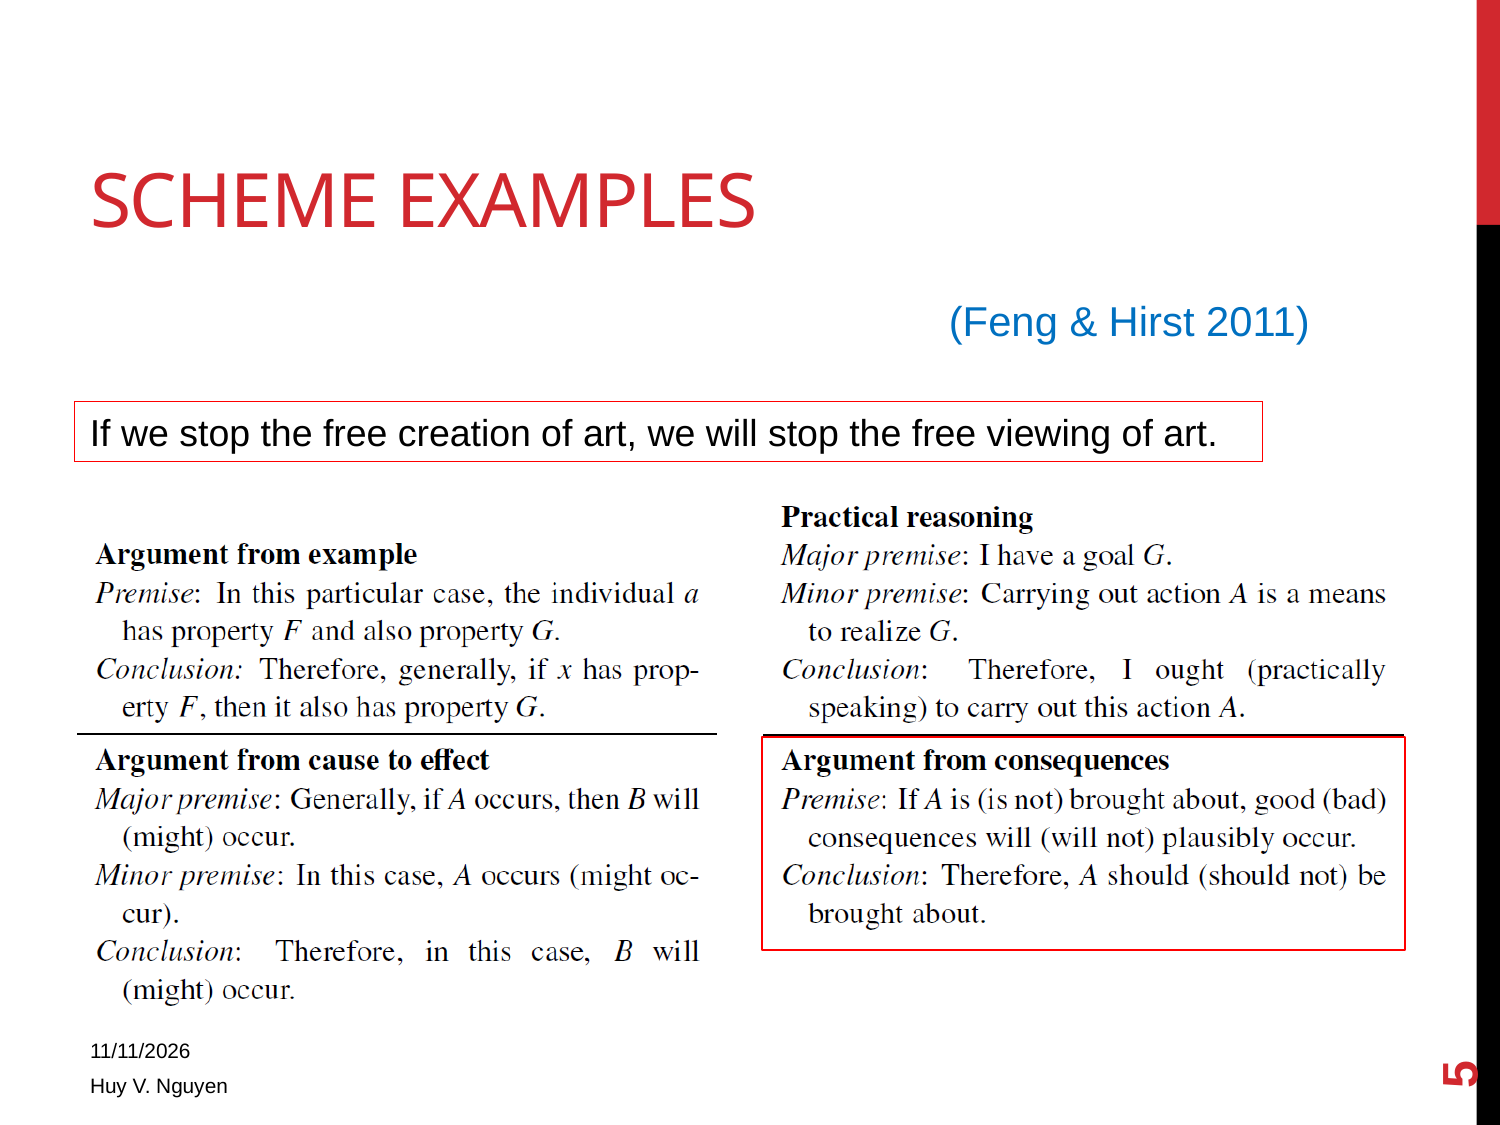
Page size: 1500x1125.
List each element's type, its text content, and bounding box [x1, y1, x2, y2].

text_box [760, 934, 1407, 952]
title Scheme examples [75, 25, 1025, 250]
picture [761, 491, 1406, 937]
slide_number 5 [1427, 887, 1488, 1104]
footer Huy V. Nguyen [75, 1065, 638, 1112]
picture [74, 530, 720, 1013]
list (Feng & Hirst 2011) [75, 287, 1325, 1005]
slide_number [75, 1015, 638, 1063]
text_box If we stop the free creation of art, we will stop the free viewing of art. [74, 401, 1263, 462]
